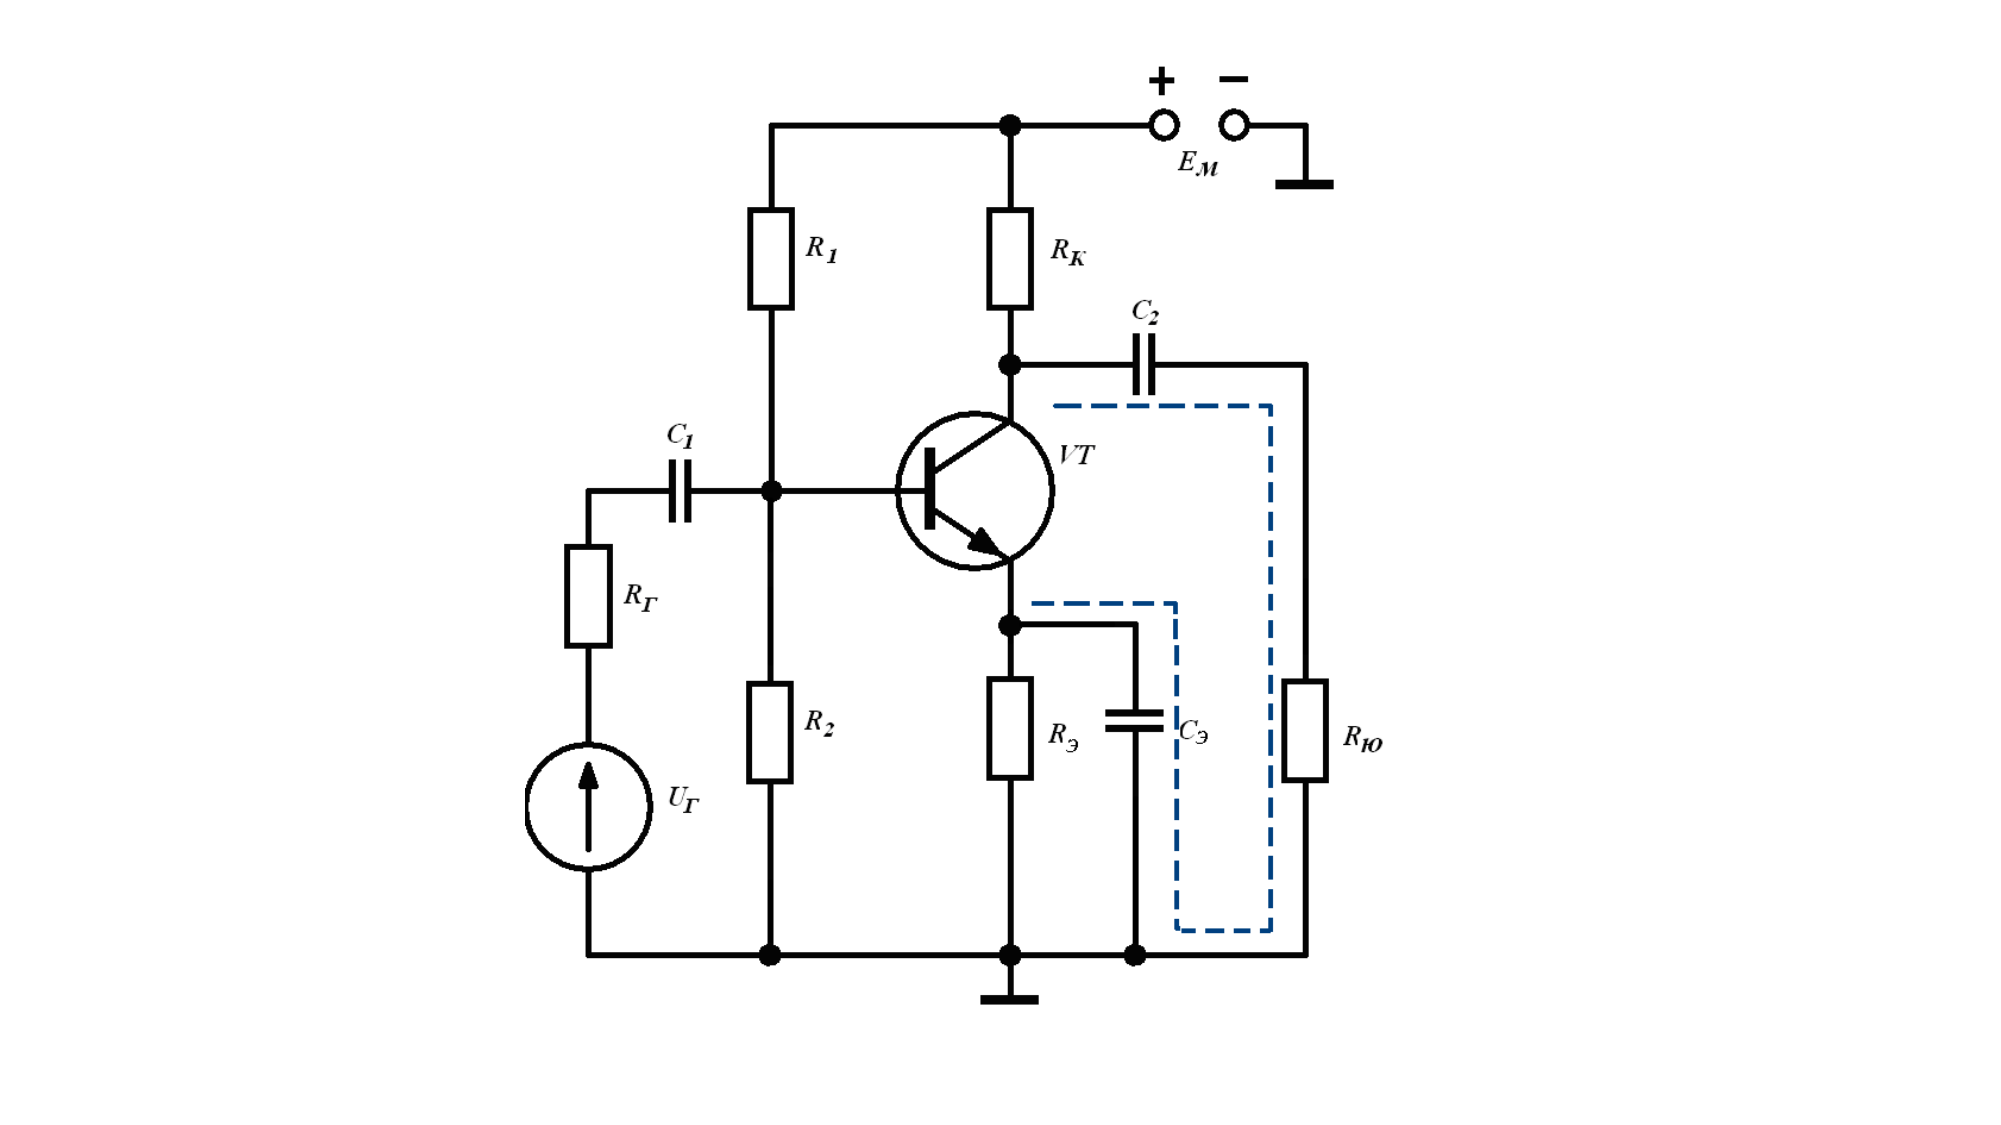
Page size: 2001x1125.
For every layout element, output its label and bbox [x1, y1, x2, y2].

picture [524, 62, 1398, 1013]
